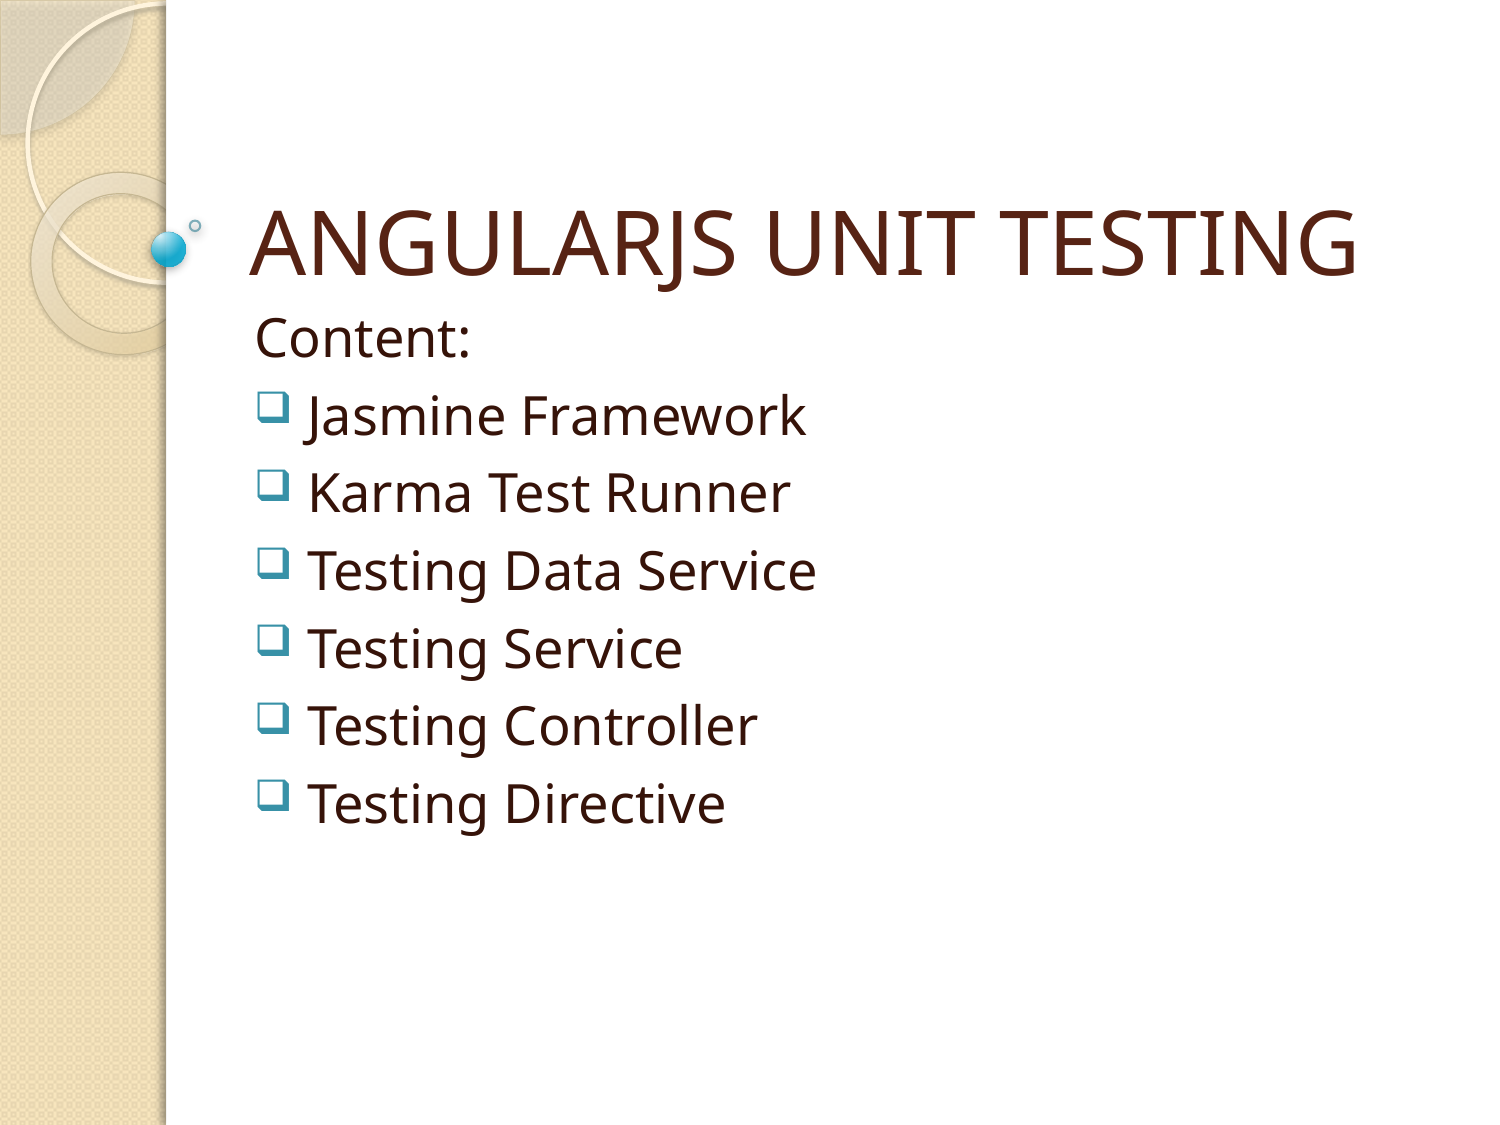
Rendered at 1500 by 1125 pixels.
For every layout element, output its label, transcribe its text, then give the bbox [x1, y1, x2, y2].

subtitle Content: Jasmine Framework Karma Test Runner Testing Data Service Testing Service Testing Controller Testing Directive [234, 303, 1450, 888]
title ANGULARJS UNIT TESTING [234, 59, 1450, 301]
